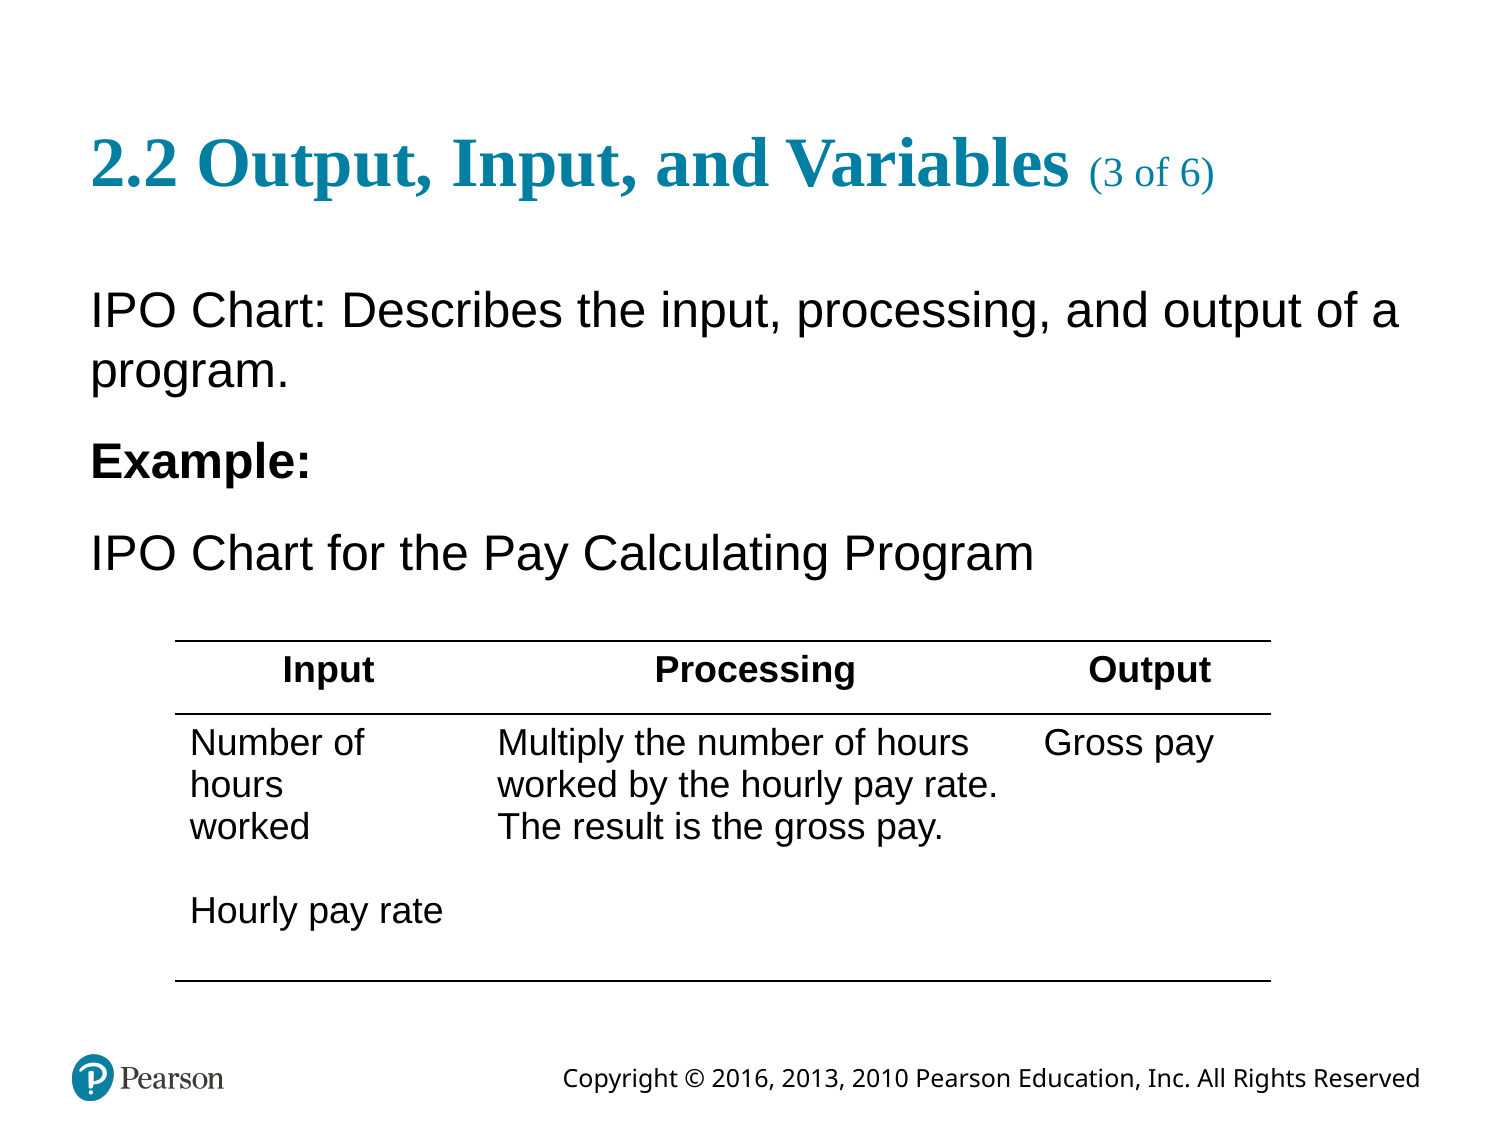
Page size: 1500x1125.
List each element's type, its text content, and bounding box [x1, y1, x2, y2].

picture [72, 1087, 83, 1101]
table_header Input [175, 642, 482, 713]
table_cell Multiply the number of hours worked by the hourly pay rate. The result is the gross pay. [482, 715, 1029, 980]
list I P O Chart: Describes the input, processing, and output of a program. Example: I P O Chart for the Pay Calculating Program [75, 262, 1425, 498]
title 2.2 Output, Input, and Variables (3 of 6) [75, 35, 1425, 216]
table_cell Gross pay [1029, 715, 1271, 980]
table_header Output [1029, 642, 1271, 713]
picture [80, 1063, 106, 1088]
picture [98, 1054, 224, 1101]
picture [72, 1054, 88, 1070]
table_header Processing [482, 642, 1029, 713]
table_cell Number of hours worked Hourly pay rate [175, 715, 482, 980]
